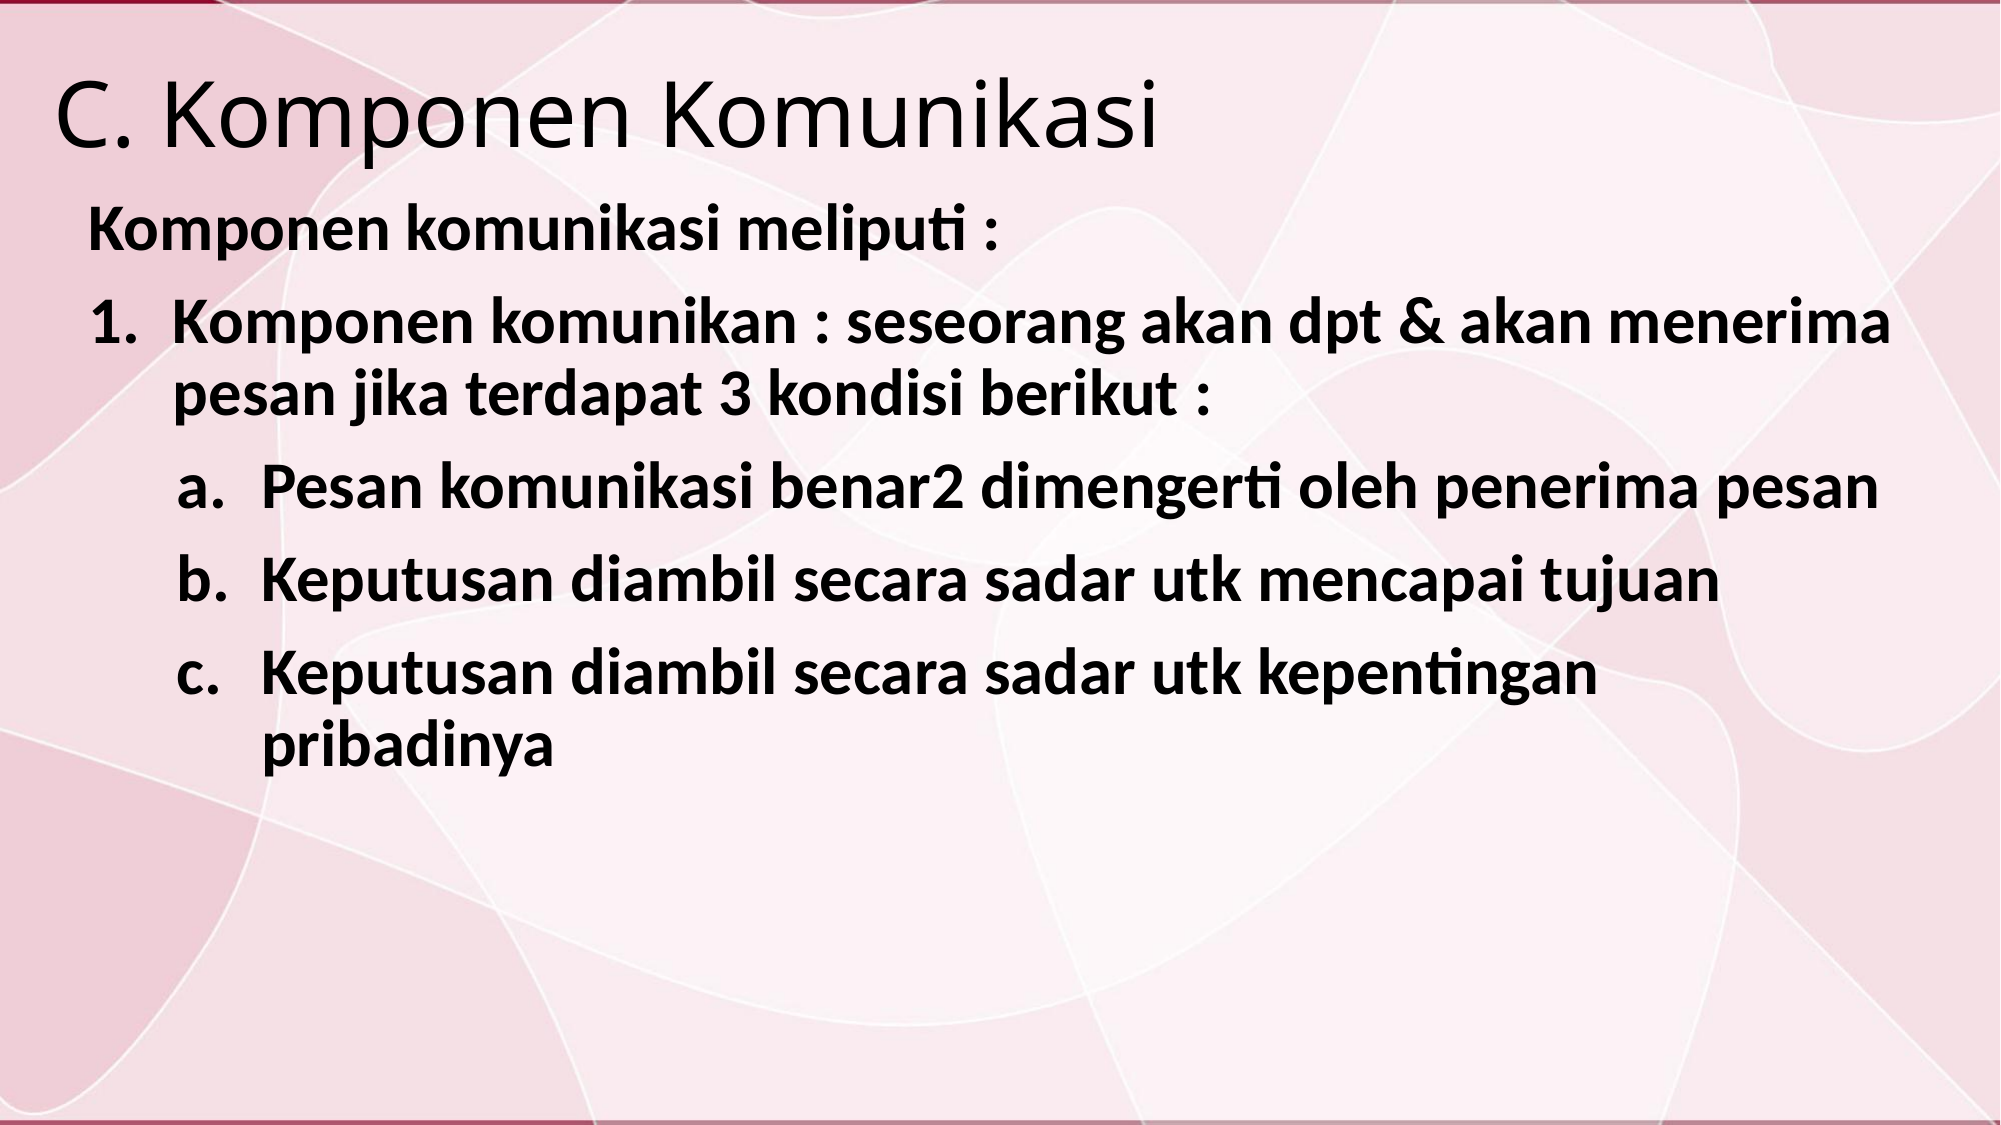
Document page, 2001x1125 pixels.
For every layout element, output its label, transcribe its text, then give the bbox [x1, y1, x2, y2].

title C. Komponen Komunikasi [38, 51, 1764, 186]
list Komponen komunikasi meliputi : Komponen komunikan : seseorang akan dpt & akan menerima pesan jika terdapat 3 kondisi berikut : Pesan komunikasi benar2 dimengerti oleh penerima pesan Keputusan diambil secara sadar utk mencapai tujuan Keputusan diambil secara sadar utk kepentingan pribadinya [73, 185, 1917, 1042]
picture [0, 0, 2001, 1125]
